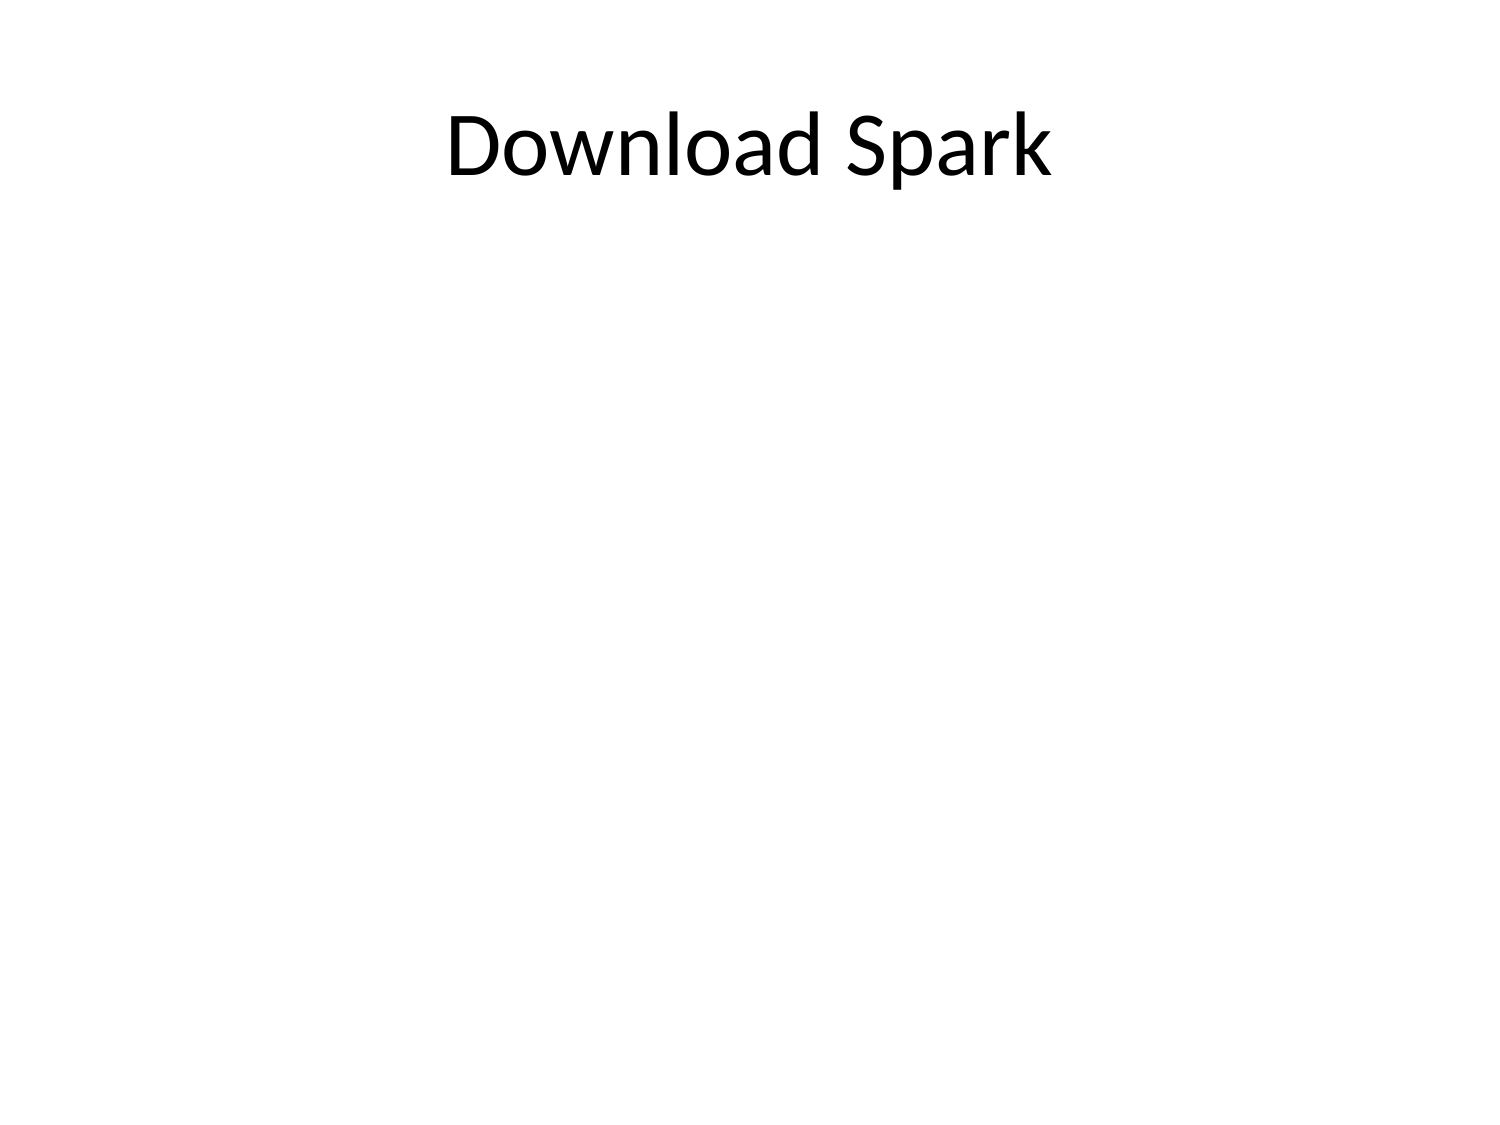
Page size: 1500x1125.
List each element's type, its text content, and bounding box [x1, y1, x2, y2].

title Download Spark [75, 45, 1425, 233]
